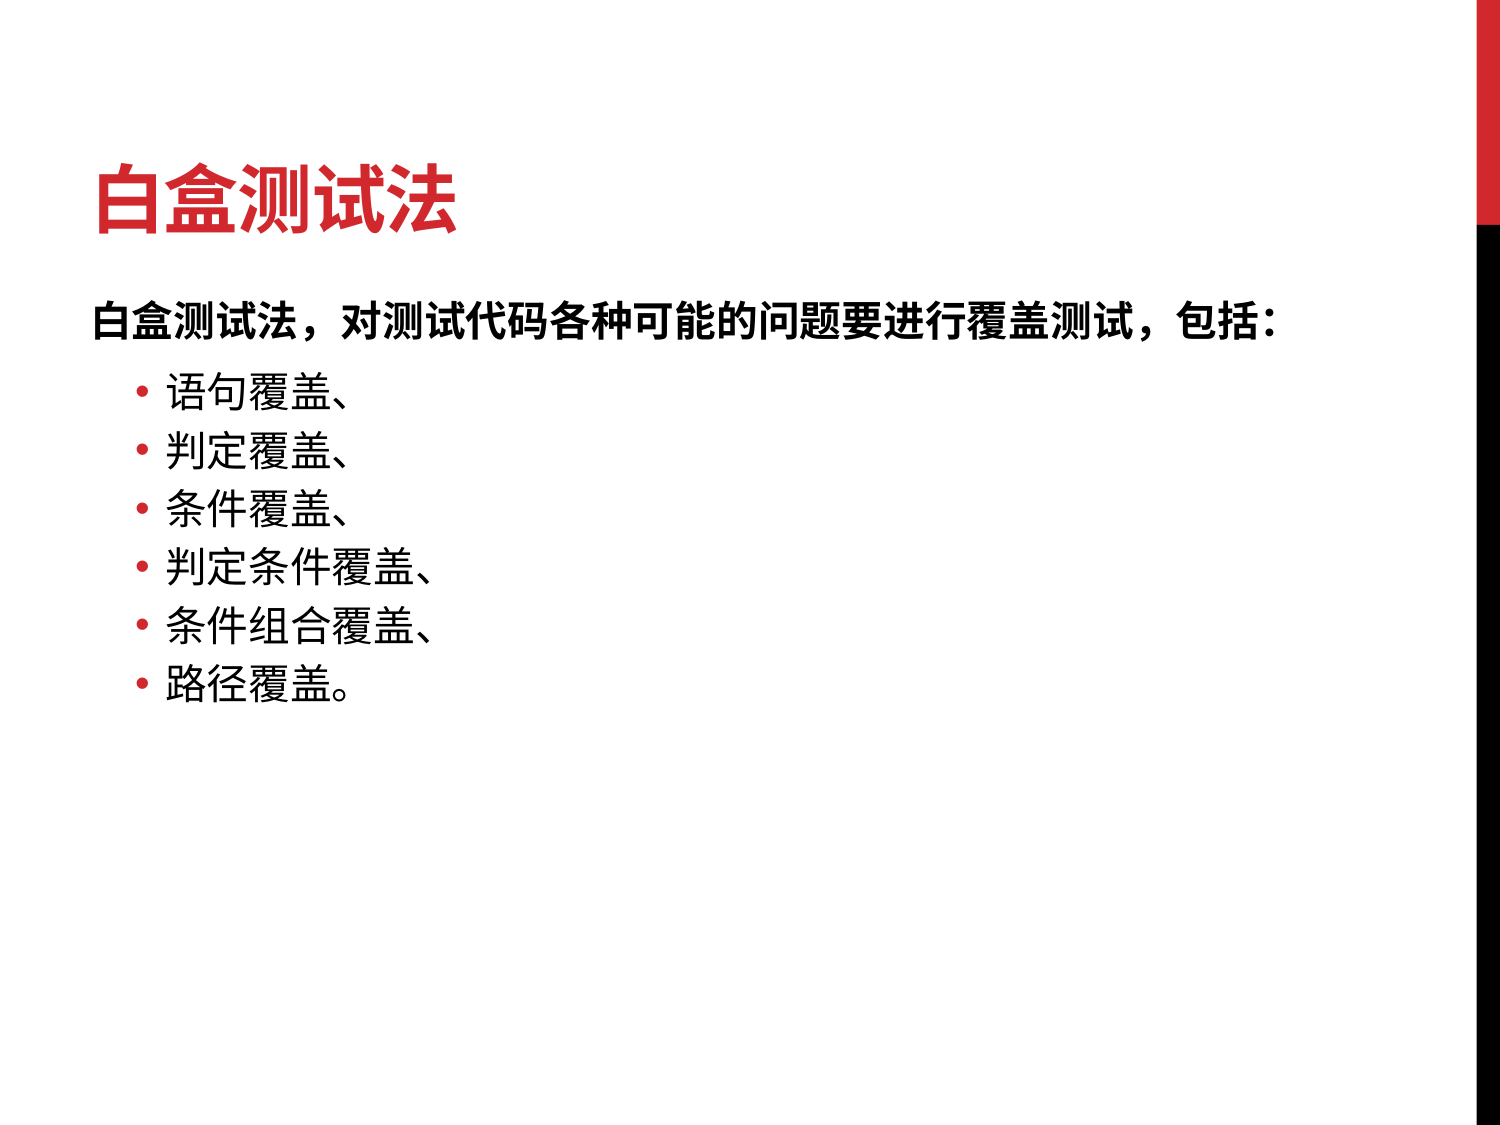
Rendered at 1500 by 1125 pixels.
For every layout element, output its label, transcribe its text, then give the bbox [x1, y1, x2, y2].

title 白盒测试法 [75, 25, 1025, 250]
list 白盒测试法，对测试代码各种可能的问题要进行覆盖测试，包括： 语句覆盖、 判定覆盖、 条件覆盖、 判定条件覆盖、 条件组合覆盖、 路径覆盖。 [75, 287, 1325, 1005]
